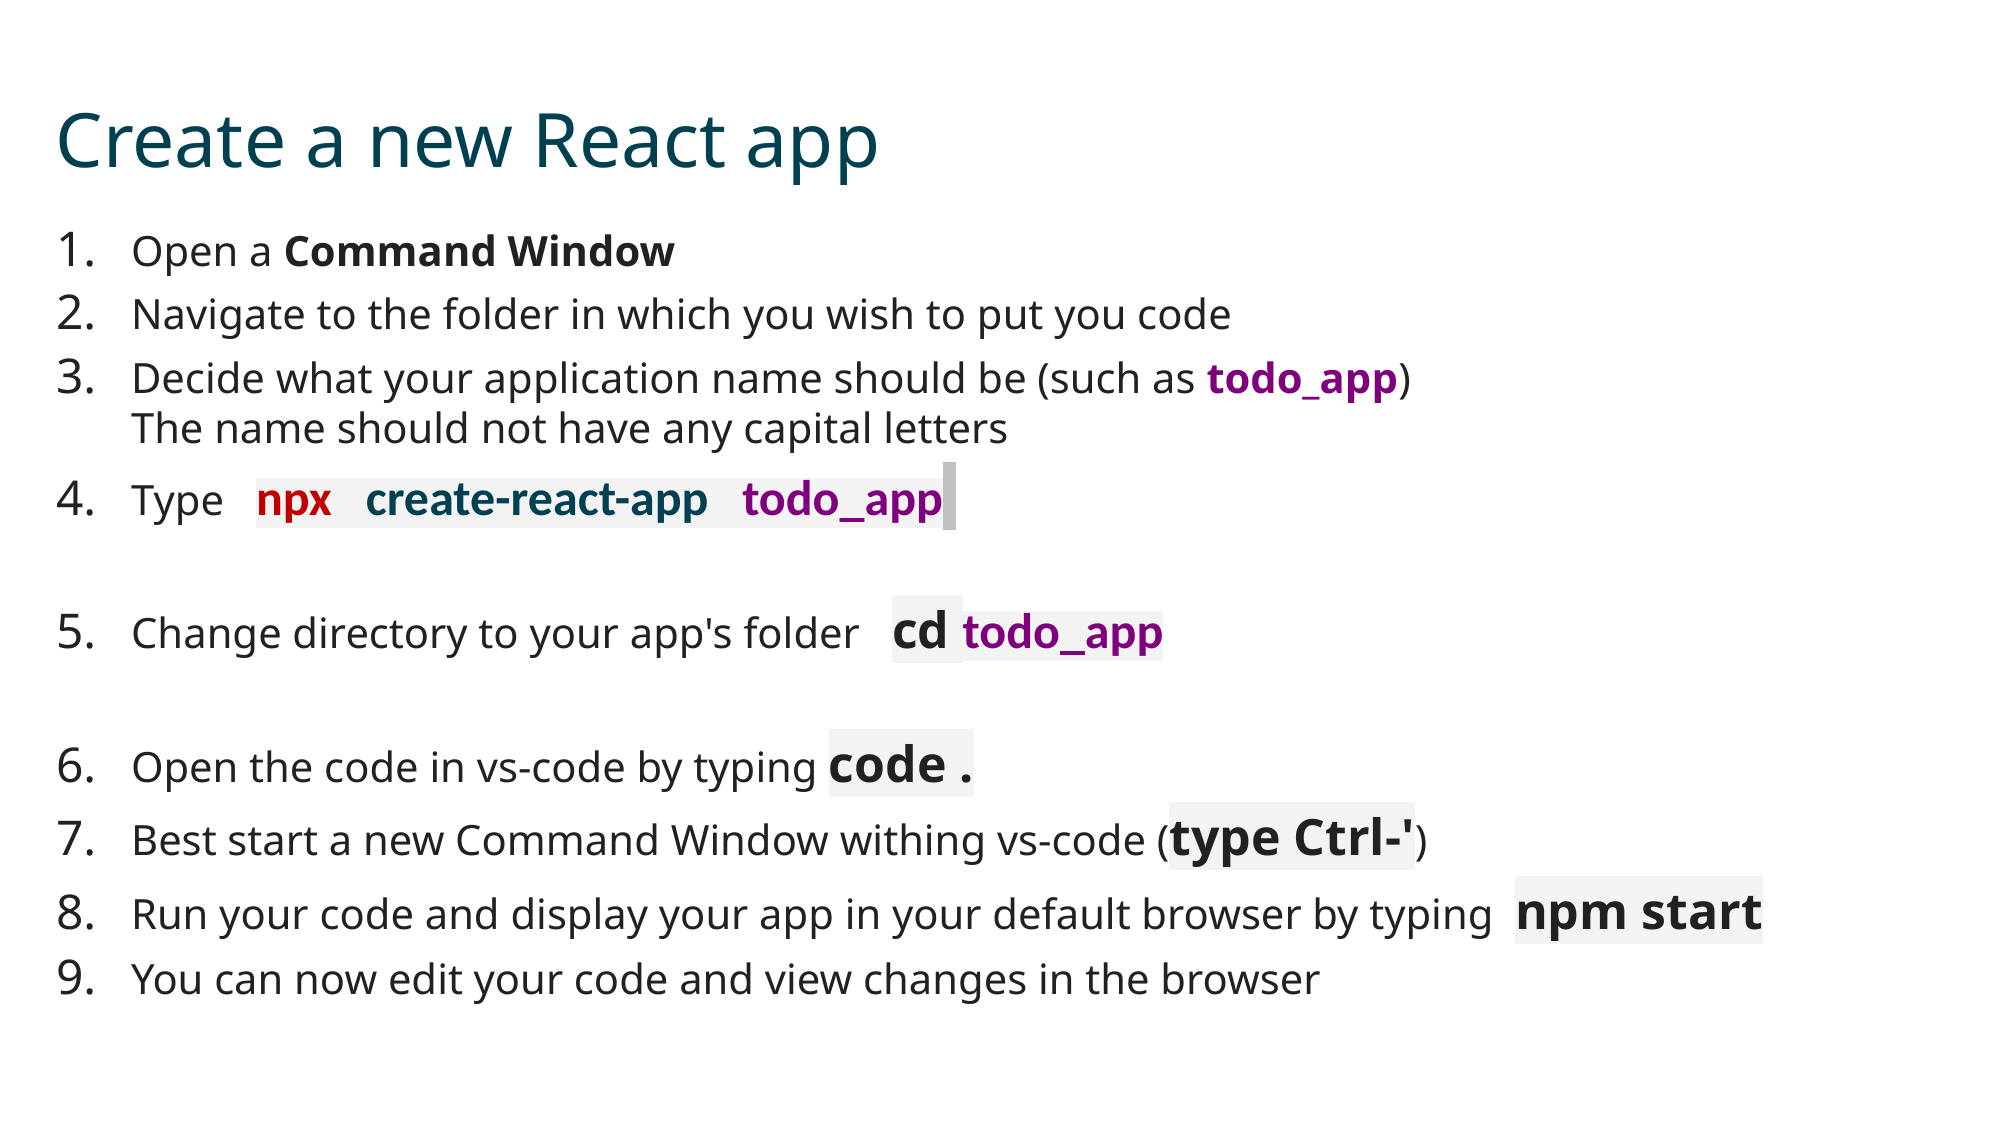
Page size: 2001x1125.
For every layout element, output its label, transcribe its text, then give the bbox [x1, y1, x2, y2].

title Create a new React app [55, 92, 1946, 224]
list Open a Command Window Navigate to the folder in which you wish to put you code Decide what your application name should be (such as todo_app) The name should not have any capital letters Type npx create-react-app todo_app Change directory to your app's folder cd todo_app Open the code in vs-code by typing code . Best start a new Command Window withing vs-code (type Ctrl-') Run your code and display your app in your default browser by typing npm start You can now edit your code and view changes in the browser [55, 224, 1946, 1038]
